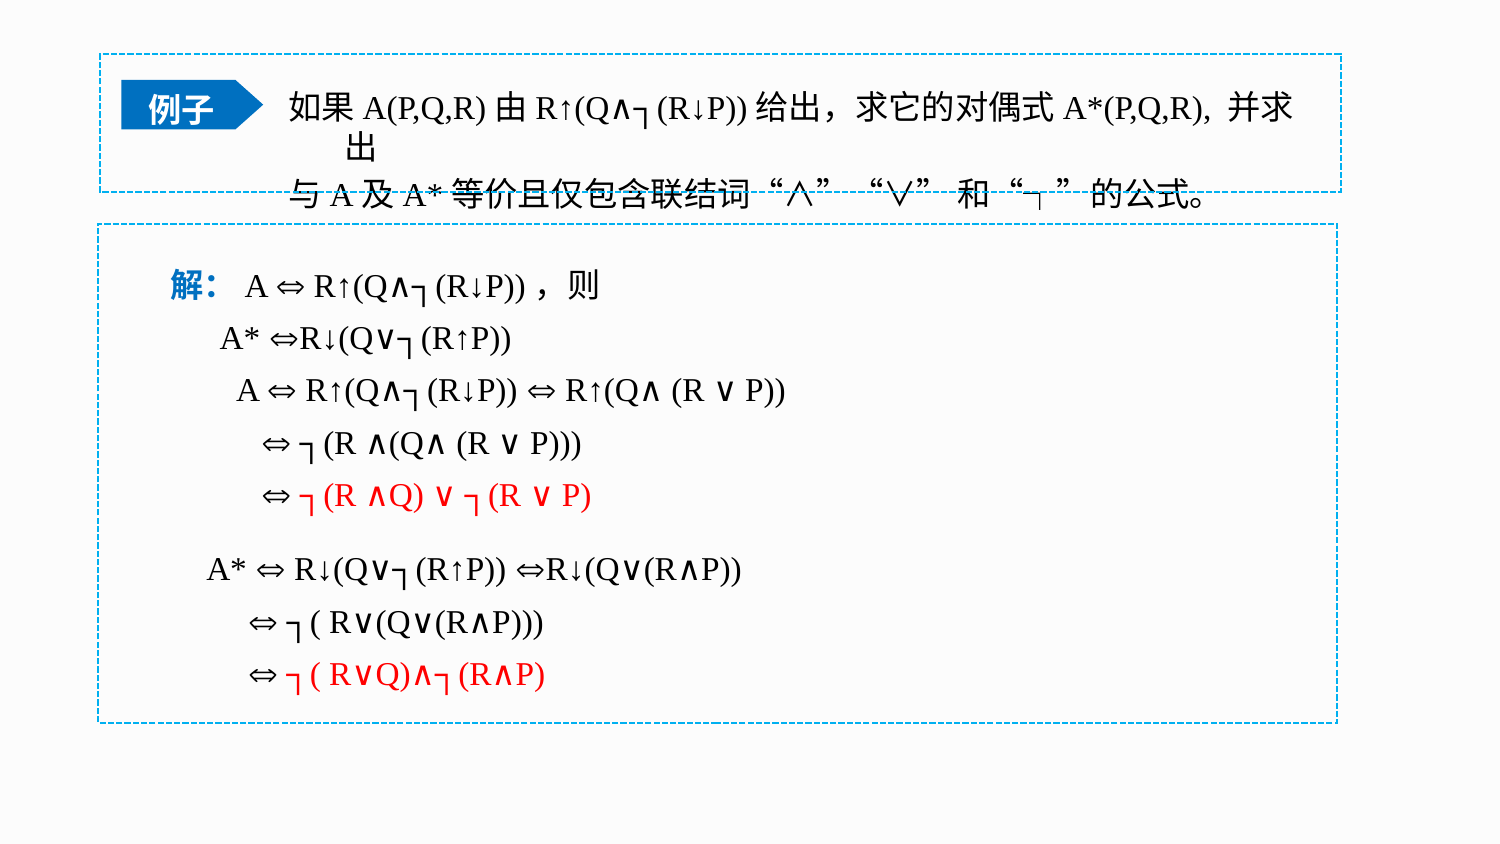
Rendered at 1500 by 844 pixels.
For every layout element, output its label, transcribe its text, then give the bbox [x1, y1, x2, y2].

text_box 例子 [121, 79, 264, 130]
text_box A*  R↓(Q∨┐(R↑P)) R↓(Q∨(R∧P))  ┐( R∨(Q∨(R∧P)))  ┐( R∨Q)∧┐(R∧P) [174, 540, 1028, 700]
text_box [97, 223, 1338, 724]
text_box [99, 53, 1342, 193]
text_box 解：A  R↑(Q∧┐(R↓P))，则 A* R↓(Q∨┐(R↑P)) A  R↑(Q∧┐(R↓P))  R↑(Q∧ (R ∨ P))  ┐(R ∧(Q∧ (R ∨ P)))  ┐(R ∧Q) ∨ ┐(R ∨ P) [155, 256, 1144, 521]
